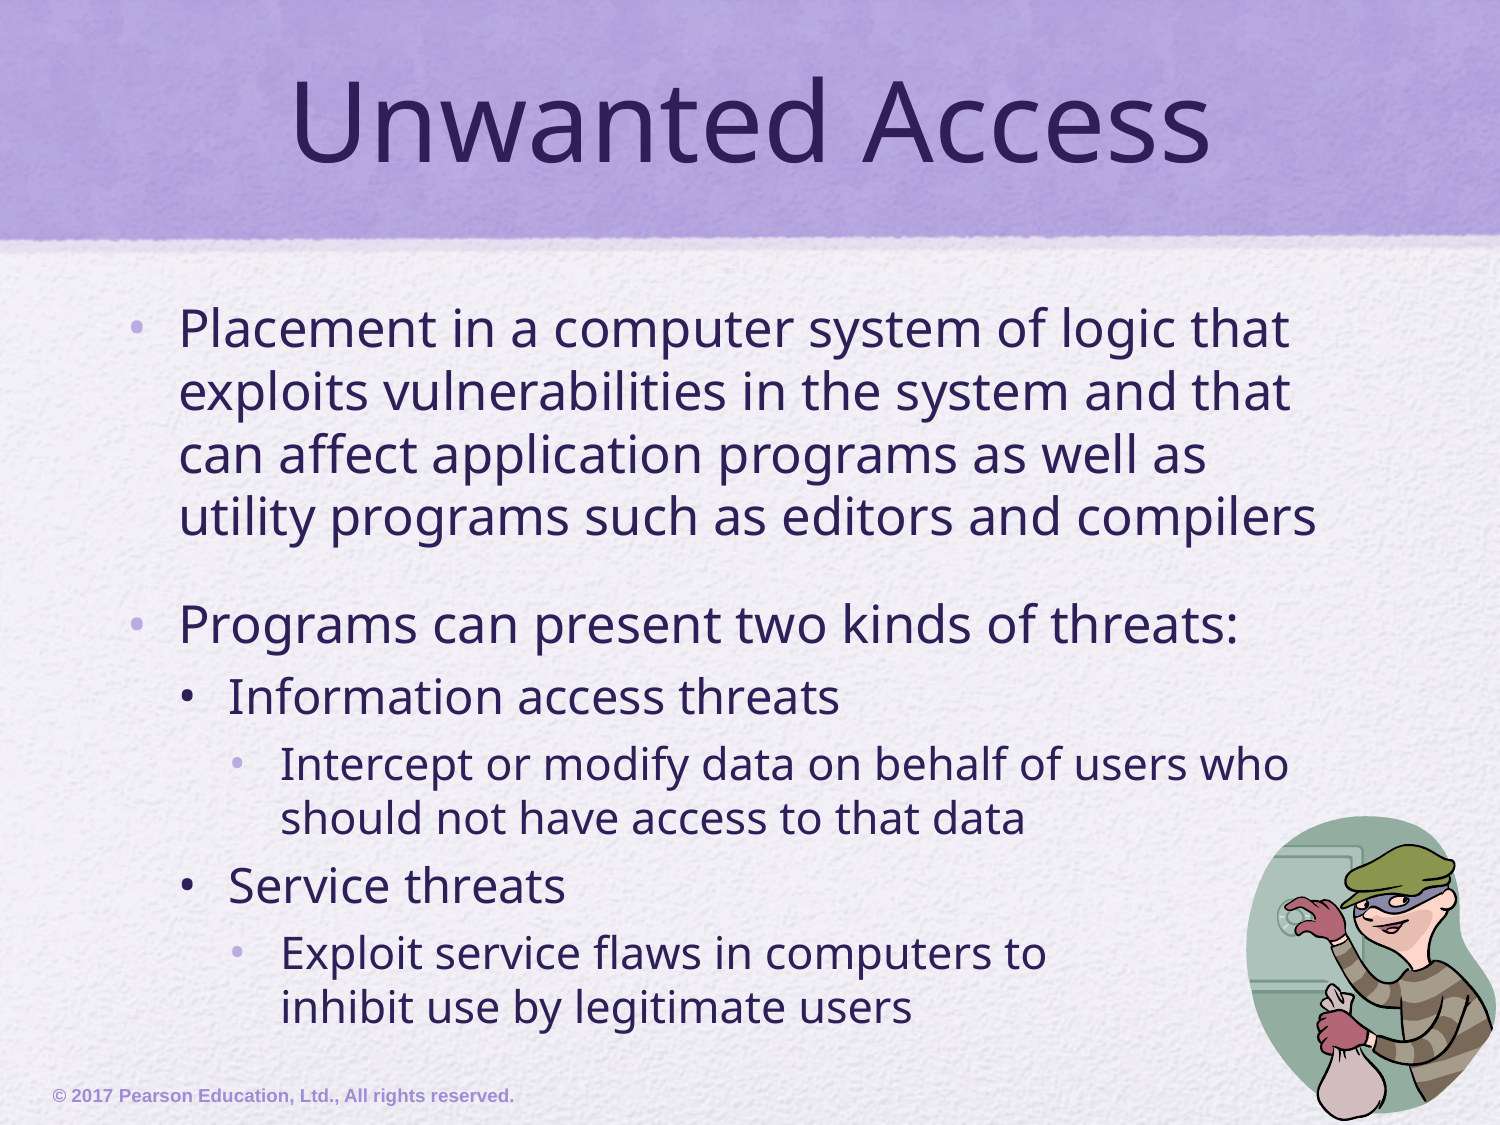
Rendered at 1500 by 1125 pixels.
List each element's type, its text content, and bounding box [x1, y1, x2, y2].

picture [0, 225, 1500, 1125]
title Unwanted Access [129, 6, 1373, 239]
list Placement in a computer system of logic that exploits vulnerabilities in the system and that can affect application programs as well as utility programs such as editors and compilers Programs can present two kinds of threats: Information access threats Intercept or modify data on behalf of users who should not have access to that data Service threats Exploit service flaws in computers to inhibit use by legitimate users [112, 287, 1355, 1087]
footer © 2017 Pearson Education, Ltd., All rights reserved. [37, 1065, 890, 1125]
